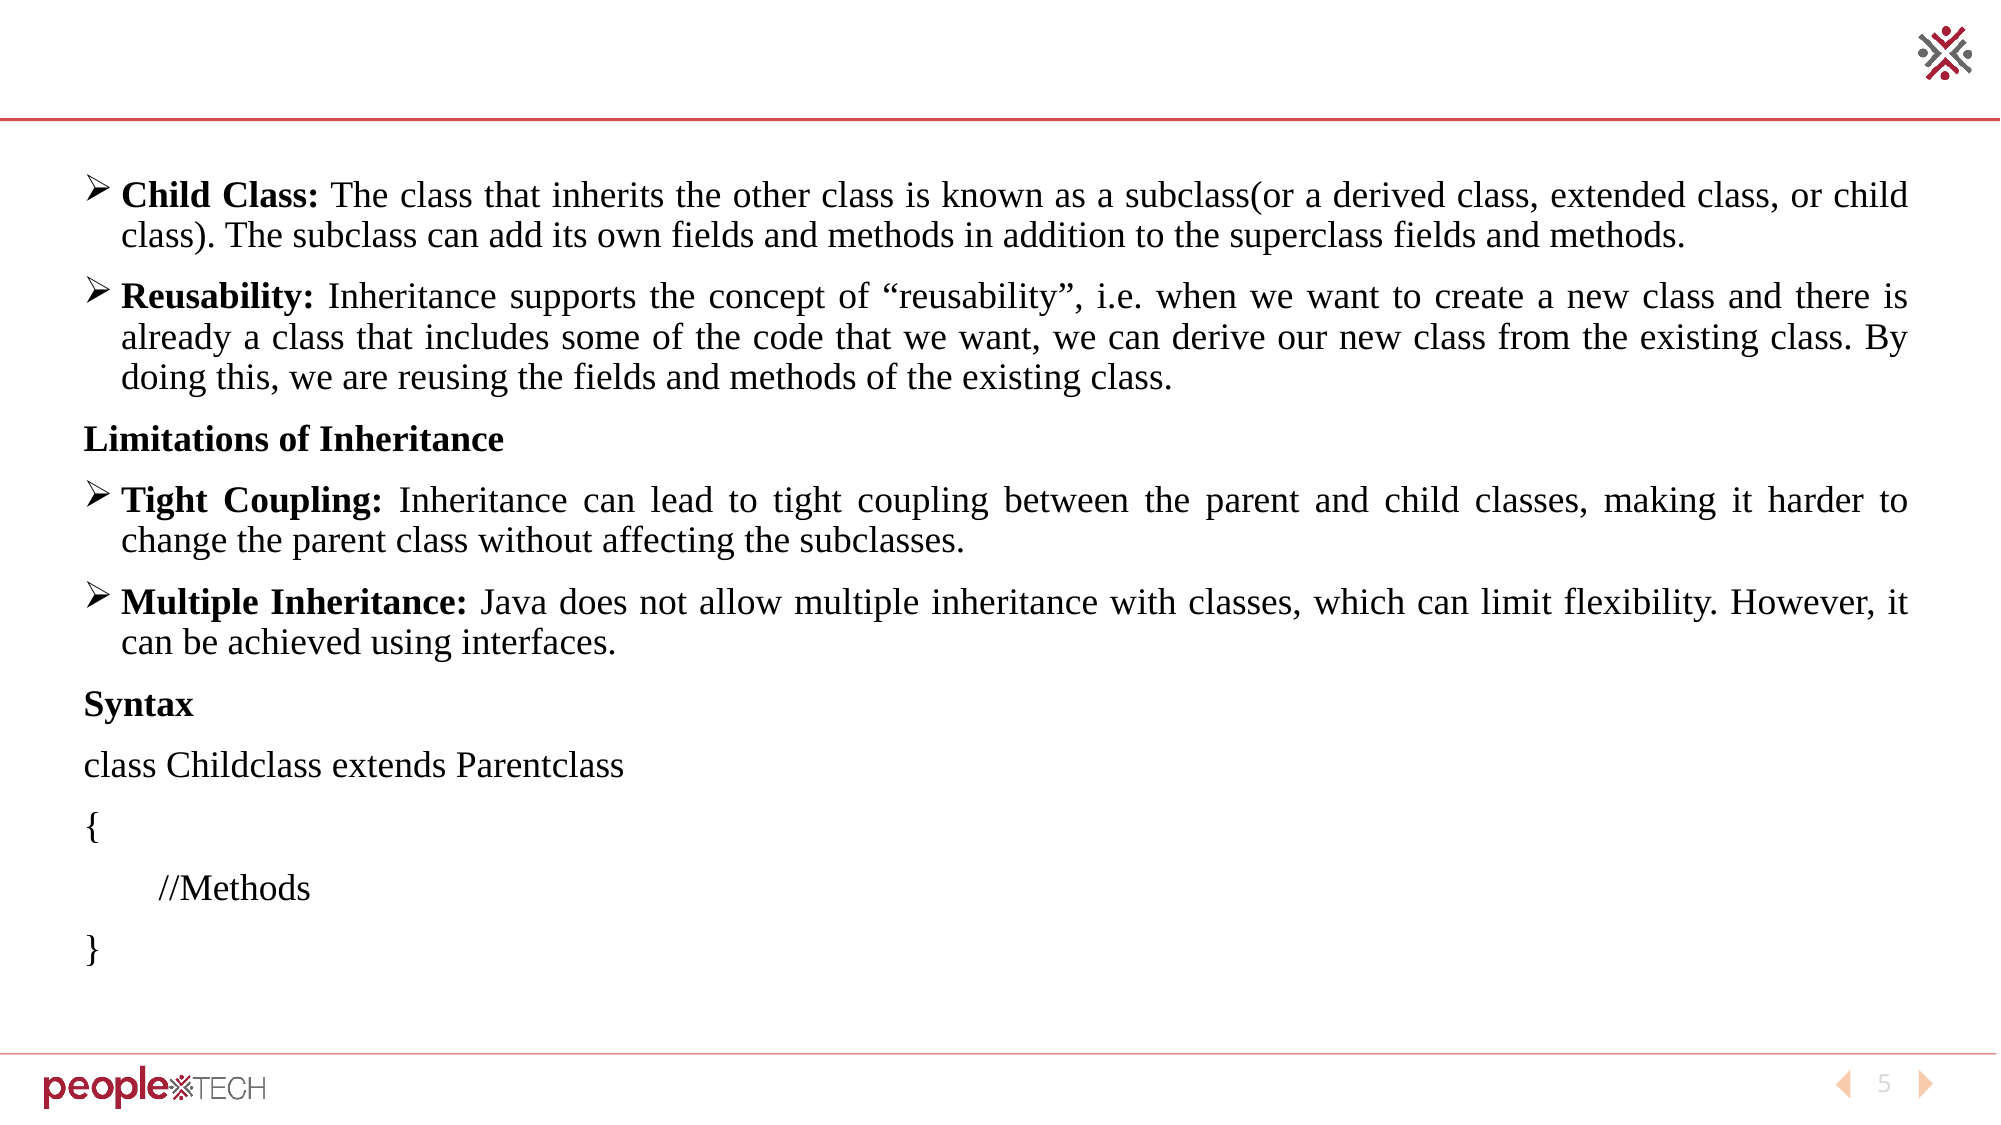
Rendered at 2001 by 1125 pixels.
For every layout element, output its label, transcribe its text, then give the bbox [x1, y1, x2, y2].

list Child Class: The class that inherits the other class is known as a subclass(or a derived class, extended class, or child class). The subclass can add its own fields and methods in addition to the superclass fields and methods. Reusability: Inheritance supports the concept of “reusability”, i.e. when we want to create a new class and there is already a class that includes some of the code that we want, we can derive our new class from the existing class. By doing this, we are reusing the fields and methods of the existing class. Limitations of Inheritance Tight Coupling: Inheritance can lead to tight coupling between the parent and child classes, making it harder to change the parent class without affecting the subclasses. Multiple Inheritance: Java does not allow multiple inheritance with classes, which can limit flexibility. However, it can be achieved using interfaces. Syntax class Childclass extends Parentclass { //Methods } [68, 167, 1926, 993]
picture [1918, 26, 1972, 80]
picture [31, 1059, 275, 1115]
